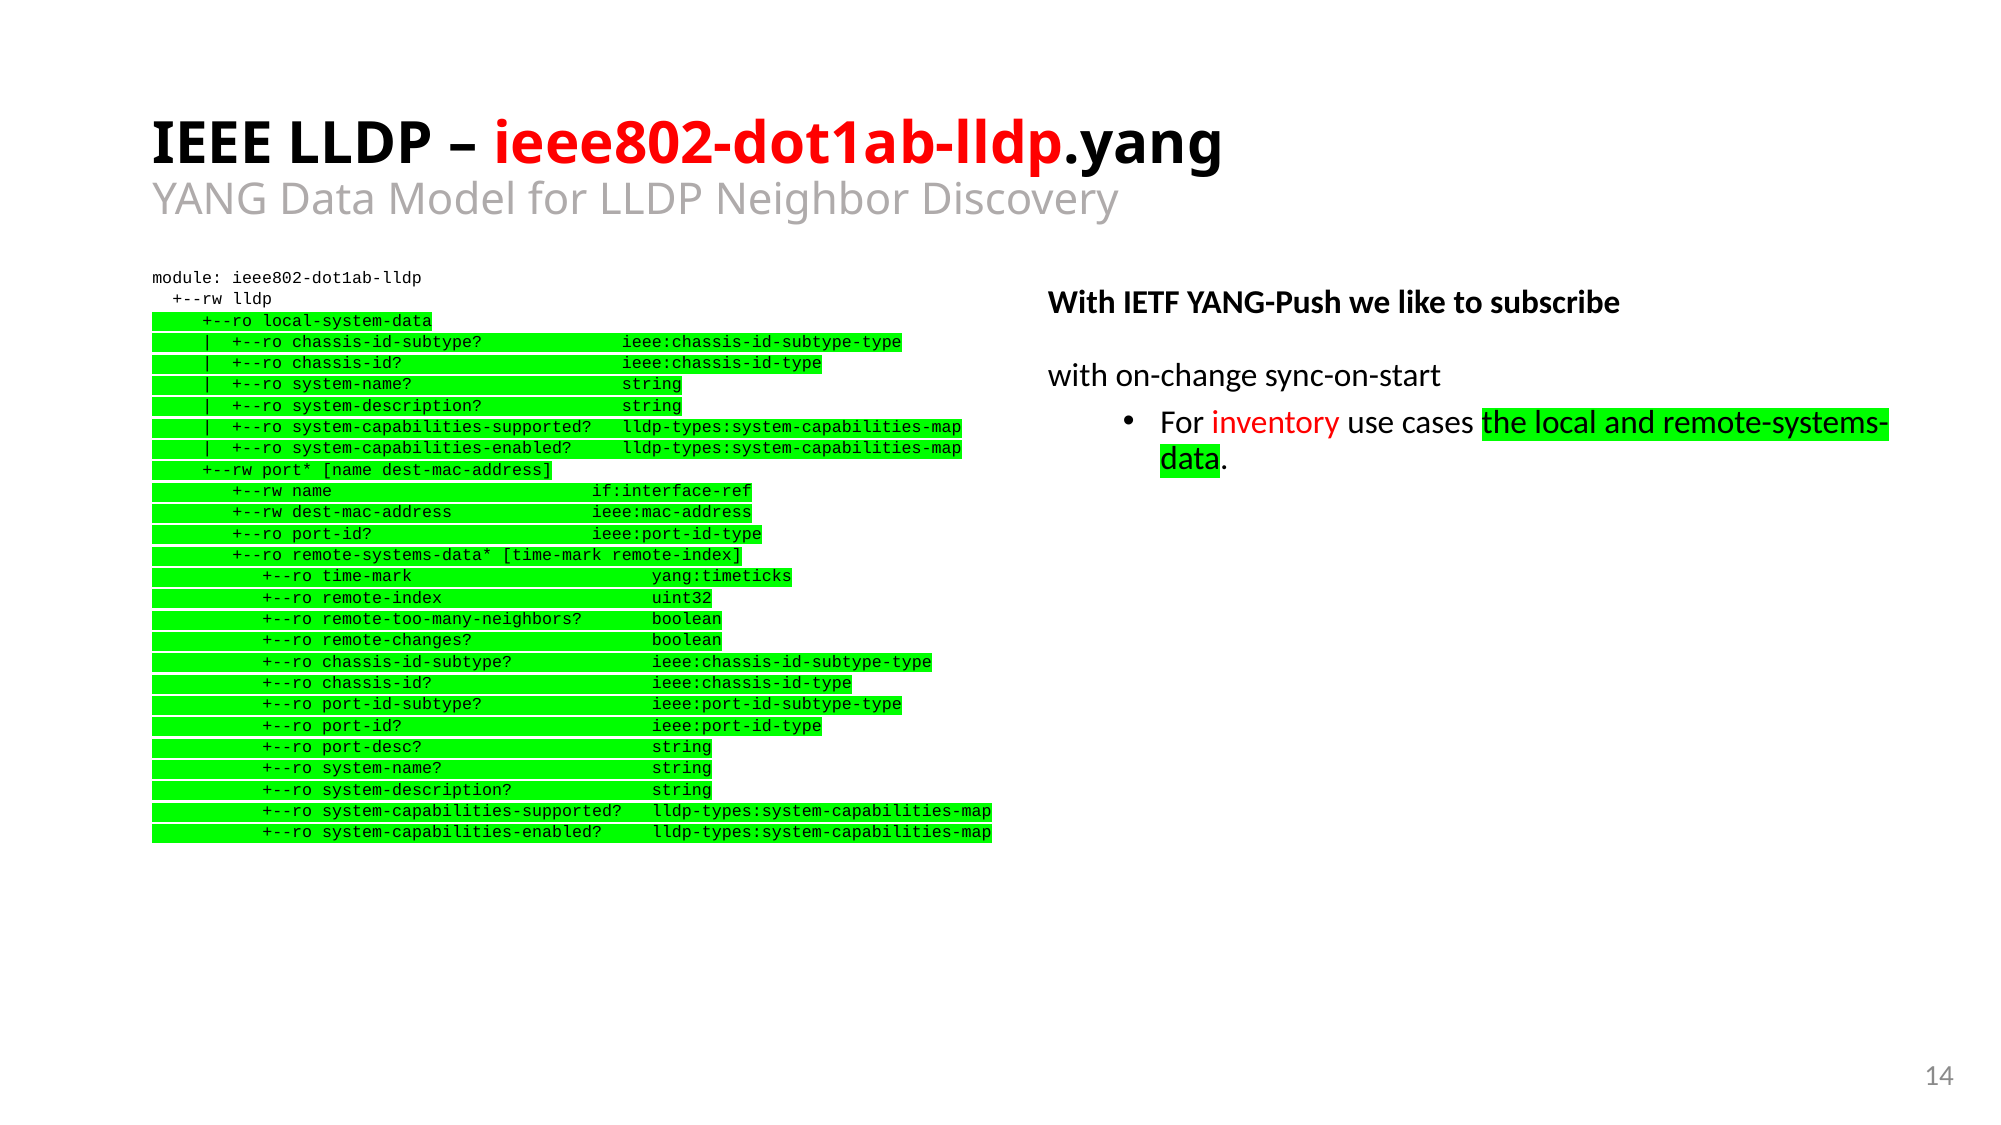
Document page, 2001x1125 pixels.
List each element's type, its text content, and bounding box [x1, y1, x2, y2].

list With IETF YANG-Push we like to subscribe with on-change sync-on-start For inventory use cases the local and remote-systems-data. [1032, 277, 1969, 563]
title IEEE LLDP – ieee802-dot1ab-lldp.yang YANG Data Model for LLDP Neighbor Discovery [137, 59, 1955, 278]
text_box module: ieee802-dot1ab-lldp +--rw lldp +--ro local-system-data | +--ro chassis-id-subtype? ieee:chassis-id-subtype-type | +--ro chassis-id? ieee:chassis-id-type | +--ro system-name? string | +--ro system-description? string | +--ro system-capabilities-supported? lldp-types:system-capabilities-map | +--ro system-capabilities-enabled? lldp-types:system-capabilities-map +--rw port* [name dest-mac-address] +--rw name if:interface-ref +--rw dest-mac-address ieee:mac-address +--ro port-id? ieee:port-id-type +--ro remote-systems-data* [time-mark remote-index] +--ro time-mark yang:timeticks +--ro remote-index uint32 +--ro remote-too-many-neighbors? boolean +--ro remote-changes? boolean +--ro chassis-id-subtype? ieee:chassis-id-subtype-type +--ro chassis-id? ieee:chassis-id-type +--ro port-id-subtype? ieee:port-id-subtype-type +--ro port-id? ieee:port-id-type +--ro port-desc? string +--ro system-name? string +--ro system-description? string +--ro system-capabilities-supported? lldp-types:system-capabilities-map +--ro system-capabilities-enabled? lldp-types:system-capabilities-map [137, 278, 1047, 849]
slide_number 14 [1900, 1043, 1969, 1104]
